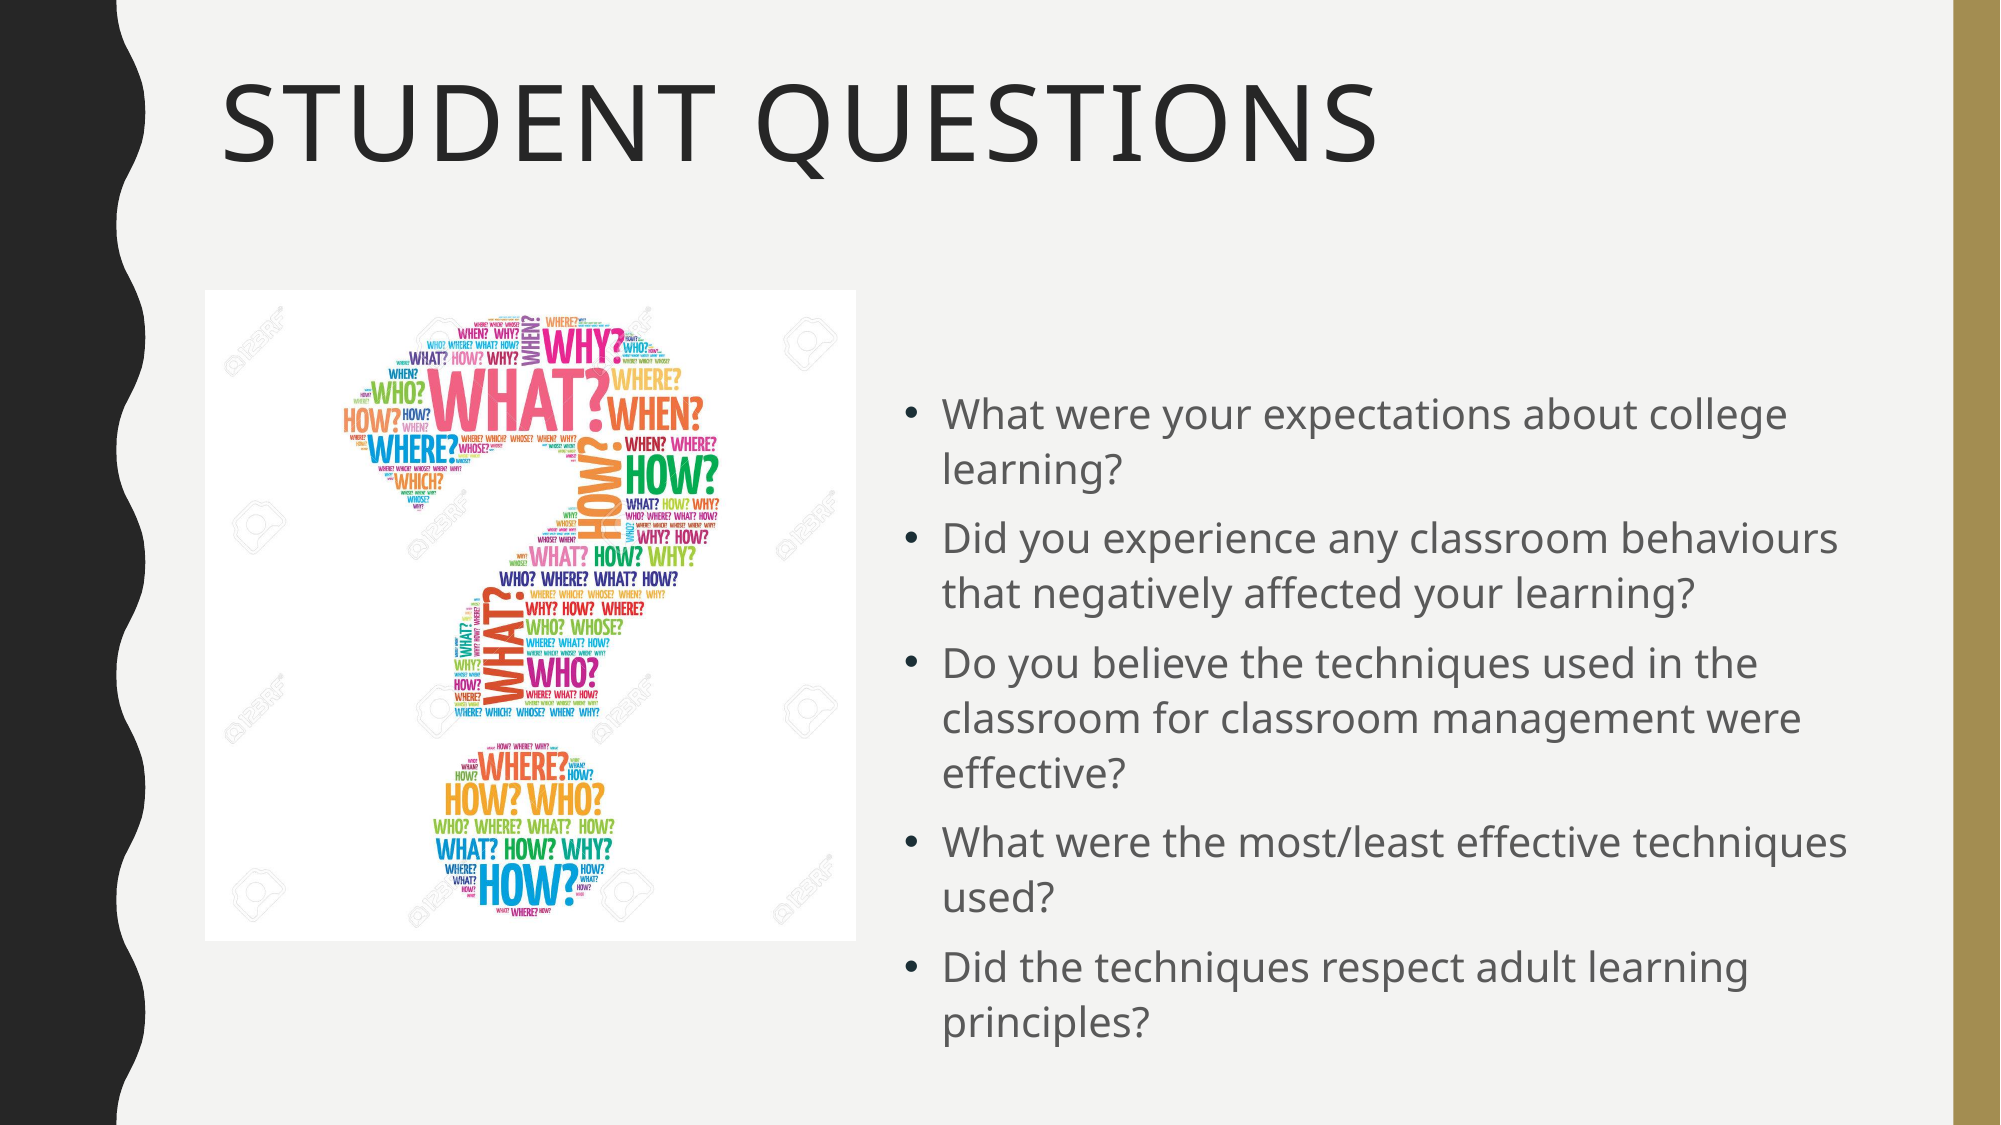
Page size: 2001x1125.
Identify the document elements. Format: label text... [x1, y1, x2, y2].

picture [205, 290, 856, 941]
list What were your expectations about college learning? Did you experience any classroom behaviours that negatively affected your learning? Do you believe the techniques used in the classroom for classroom management were effective? What were the most/least effective techniques used? Did the techniques respect adult learning principles? [889, 375, 1875, 965]
title Student Questions [205, 62, 1875, 308]
